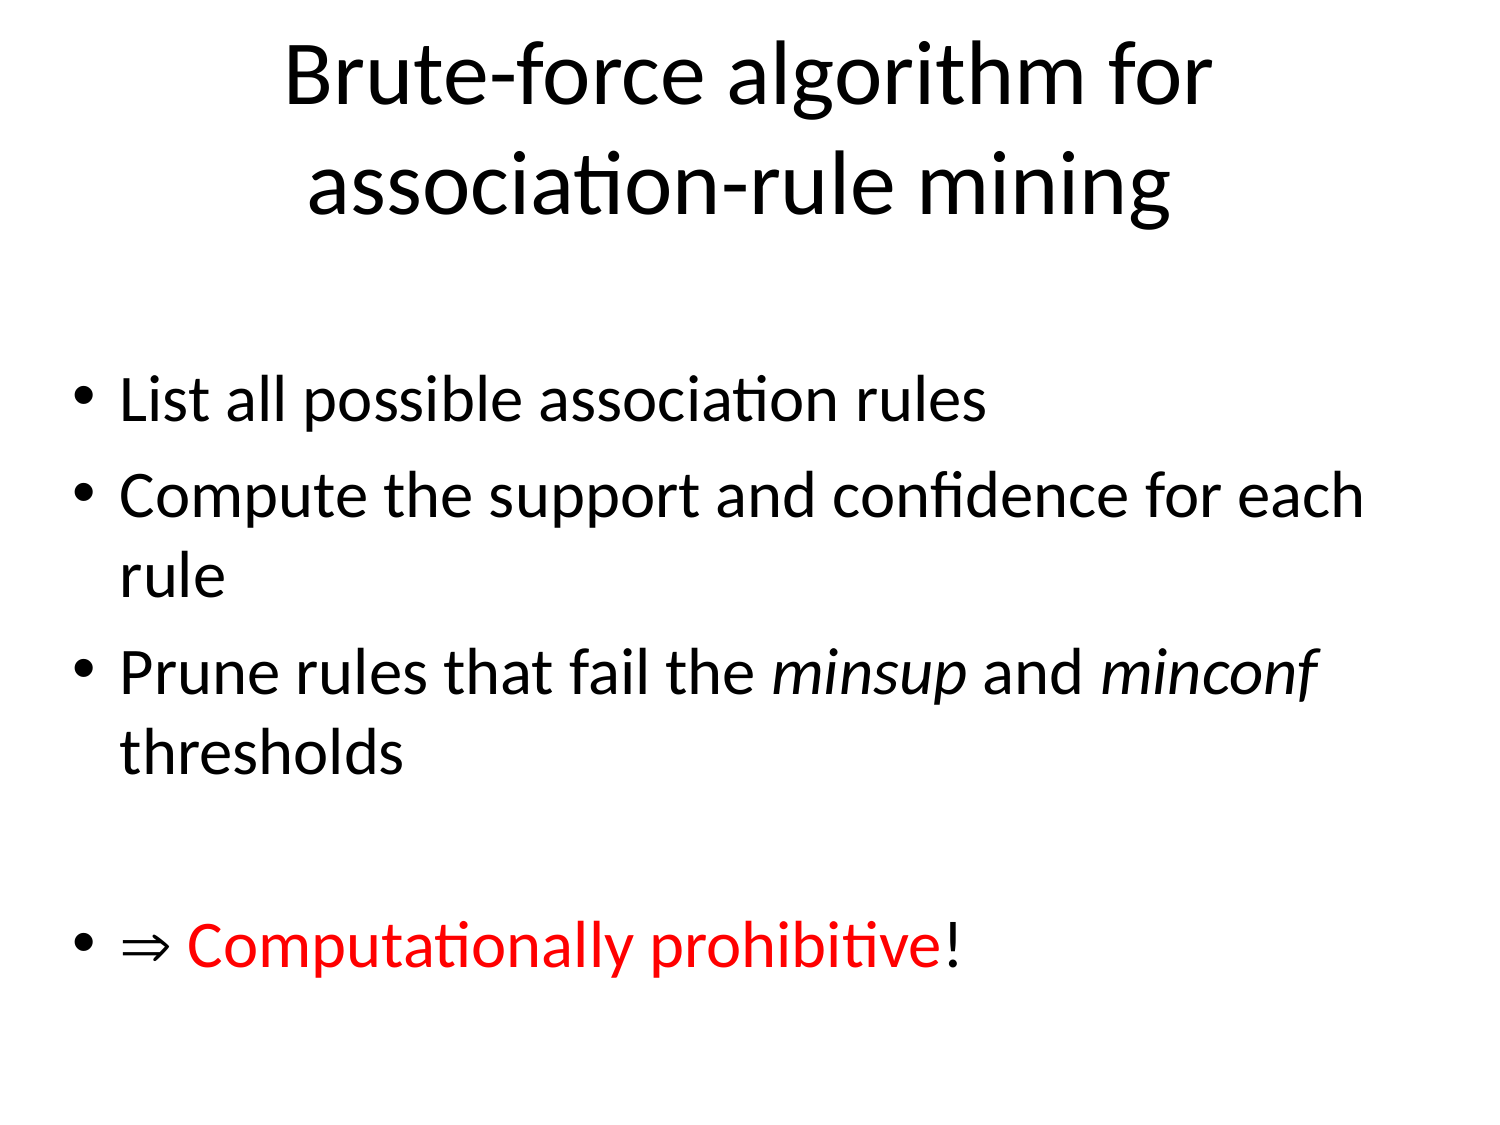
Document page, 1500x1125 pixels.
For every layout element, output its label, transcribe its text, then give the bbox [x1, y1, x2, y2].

text_box Brute-force algorithm for association-rule mining [74, 5, 1425, 240]
text_box List all possible association rules Compute the support and confidence for each rule Prune rules that fail the minsup and minconf thresholds  Computationally prohibitive! [57, 250, 1445, 1125]
